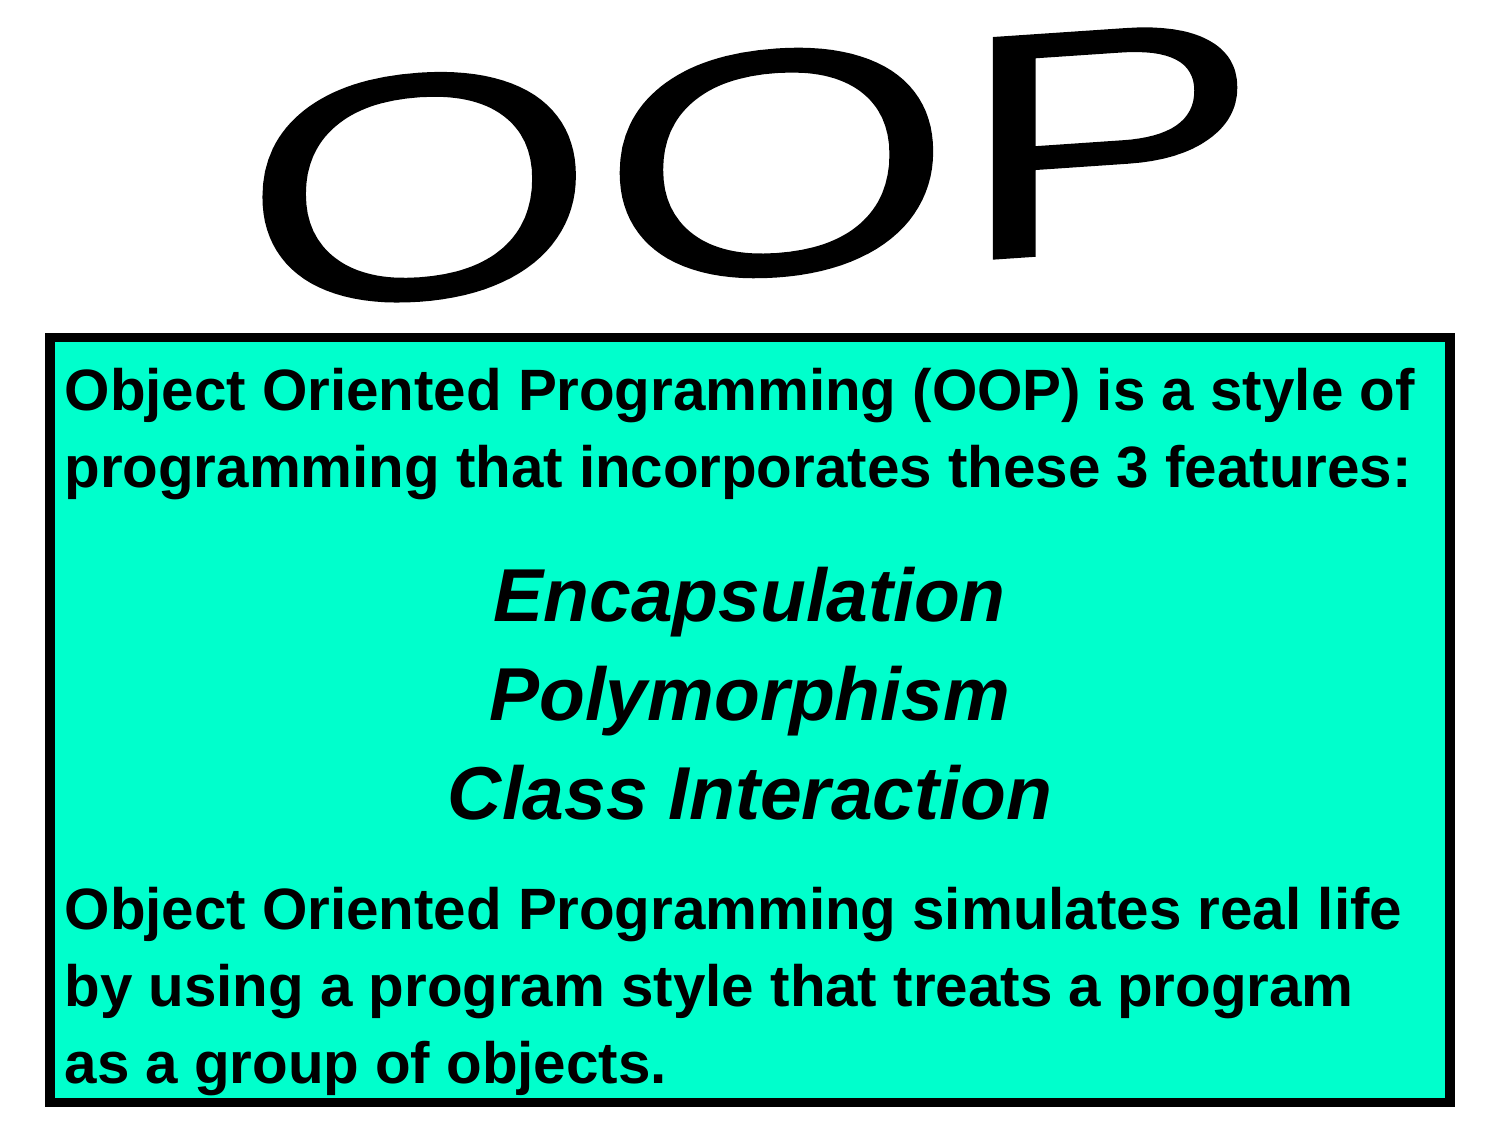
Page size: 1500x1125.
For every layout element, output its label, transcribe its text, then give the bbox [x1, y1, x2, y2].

text_box Object Oriented Programming (OOP) is a style of programming that incorporates these 3 features: Encapsulation Polymorphism Class Interaction Object Oriented Programming simulates real life by using a program style that treats a program as a group of objects. [50, 337, 1450, 1103]
